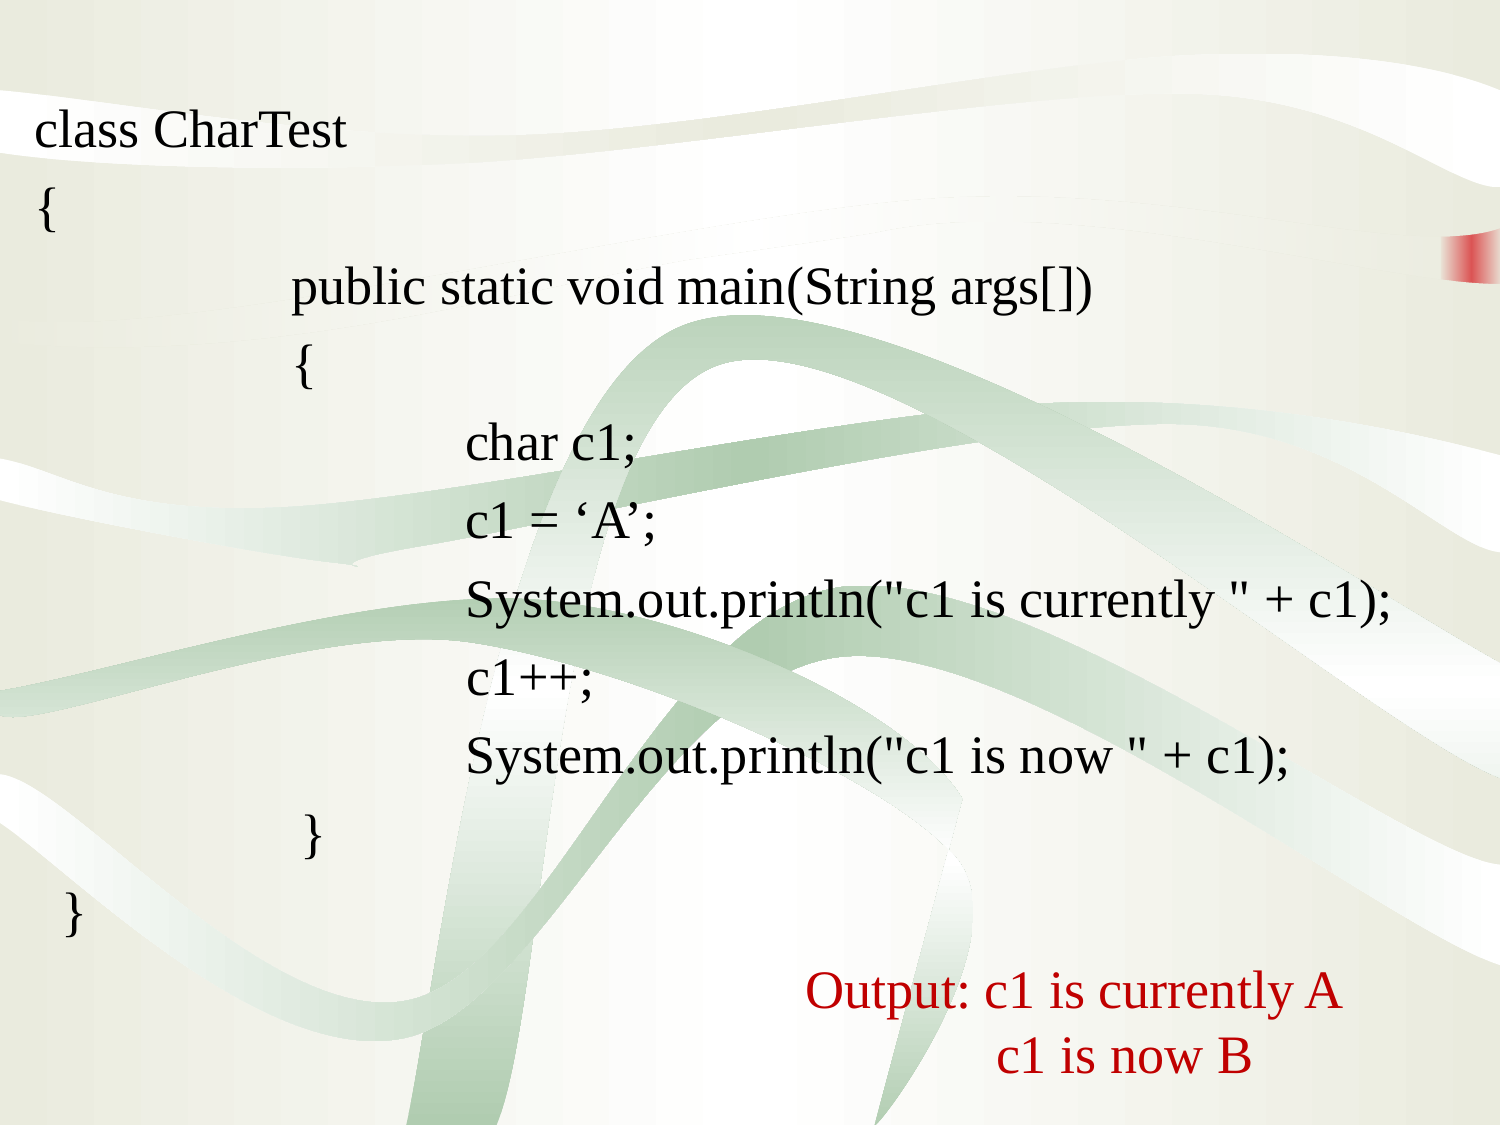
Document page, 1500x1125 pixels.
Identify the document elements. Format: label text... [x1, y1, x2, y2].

list class CharTest { public static void main(String args[]) { char c1; c1 = ‘A’; System.out.println("c1 is currently " + c1); c1++; System.out.println("c1 is now " + c1); } } Output: c1 is currently A c1 is now B [0, 0, 1463, 1075]
